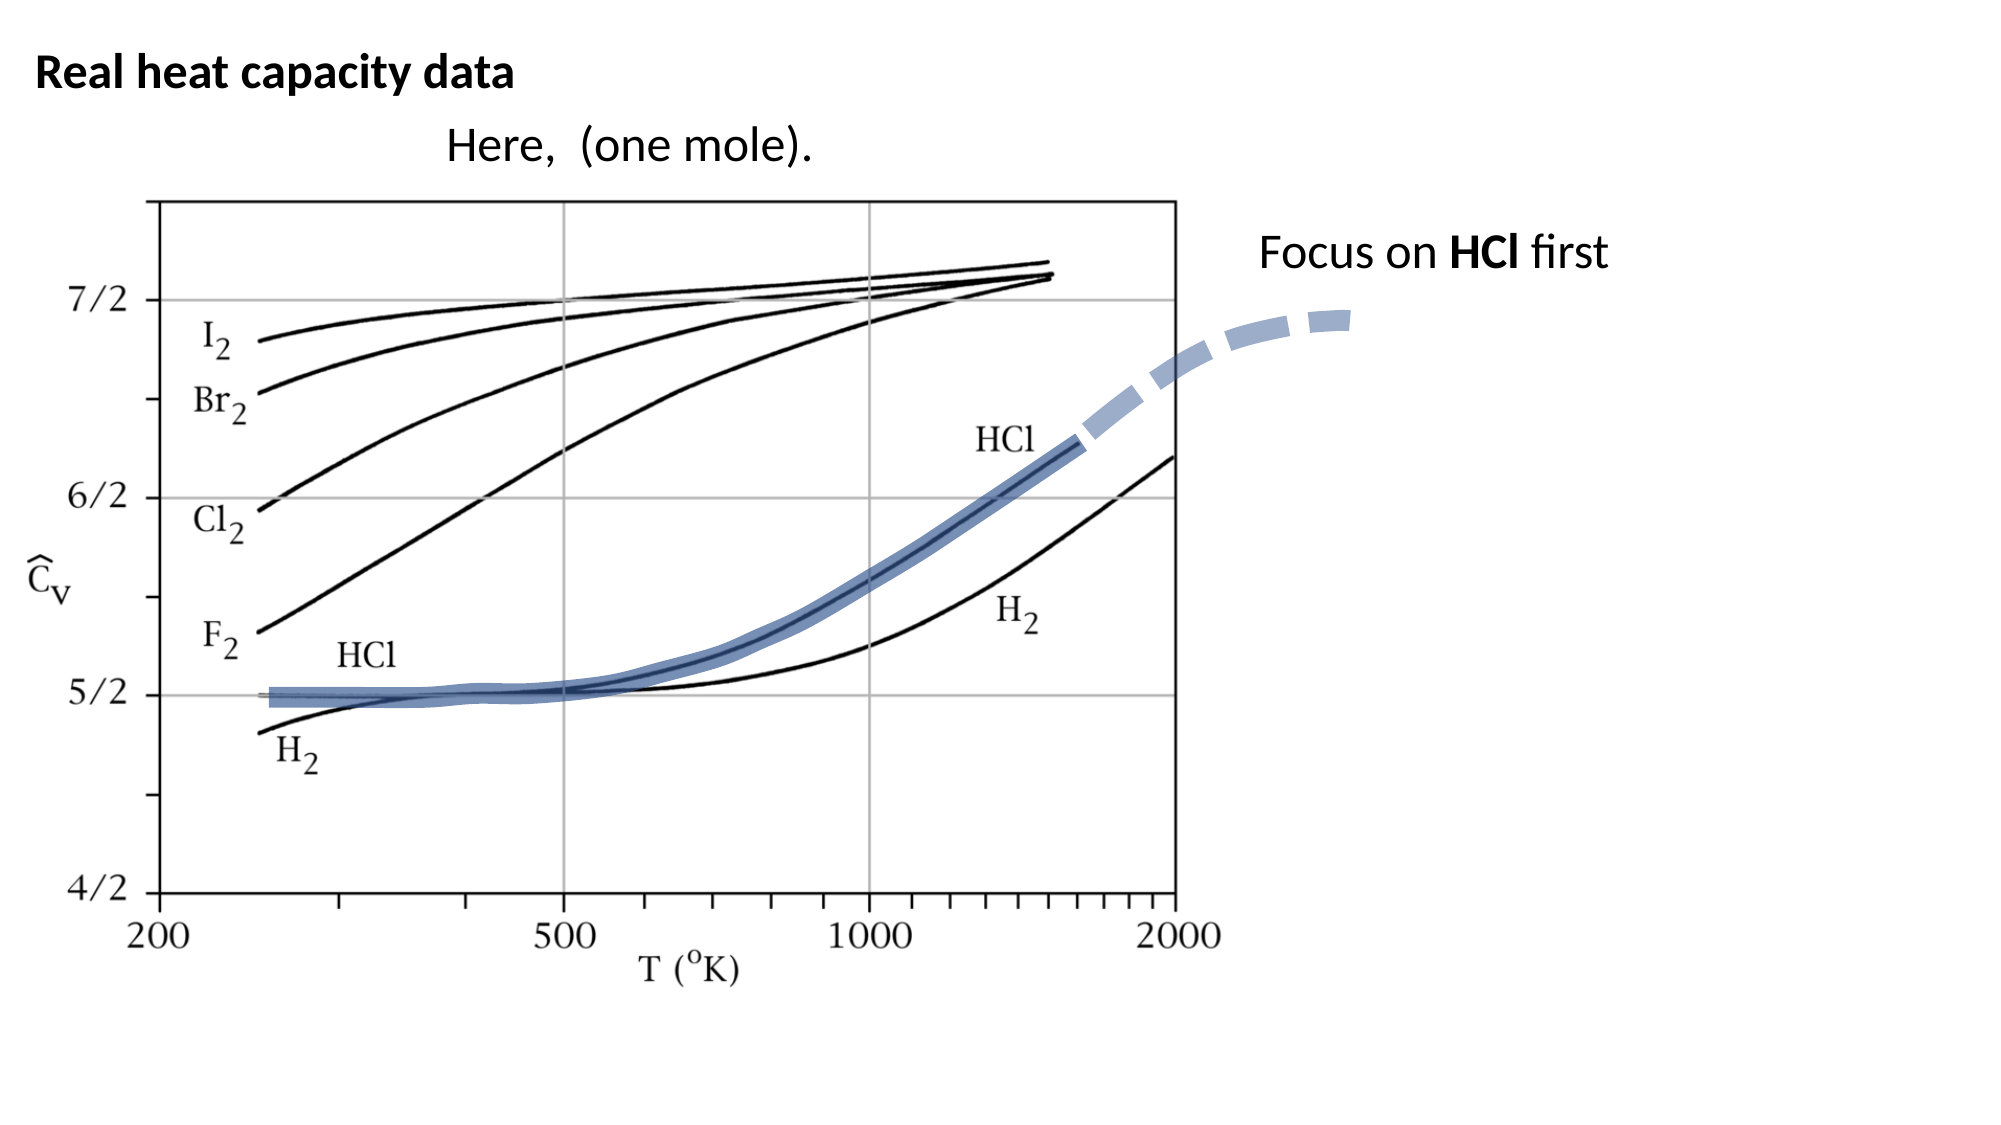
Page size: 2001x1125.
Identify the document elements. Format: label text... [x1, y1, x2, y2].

text_box Focus on HCl first [1255, 211, 2000, 286]
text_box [0, 103, 1255, 1045]
text_box Real heat capacity data [20, 31, 1912, 106]
text_box [1255, 319, 1351, 362]
